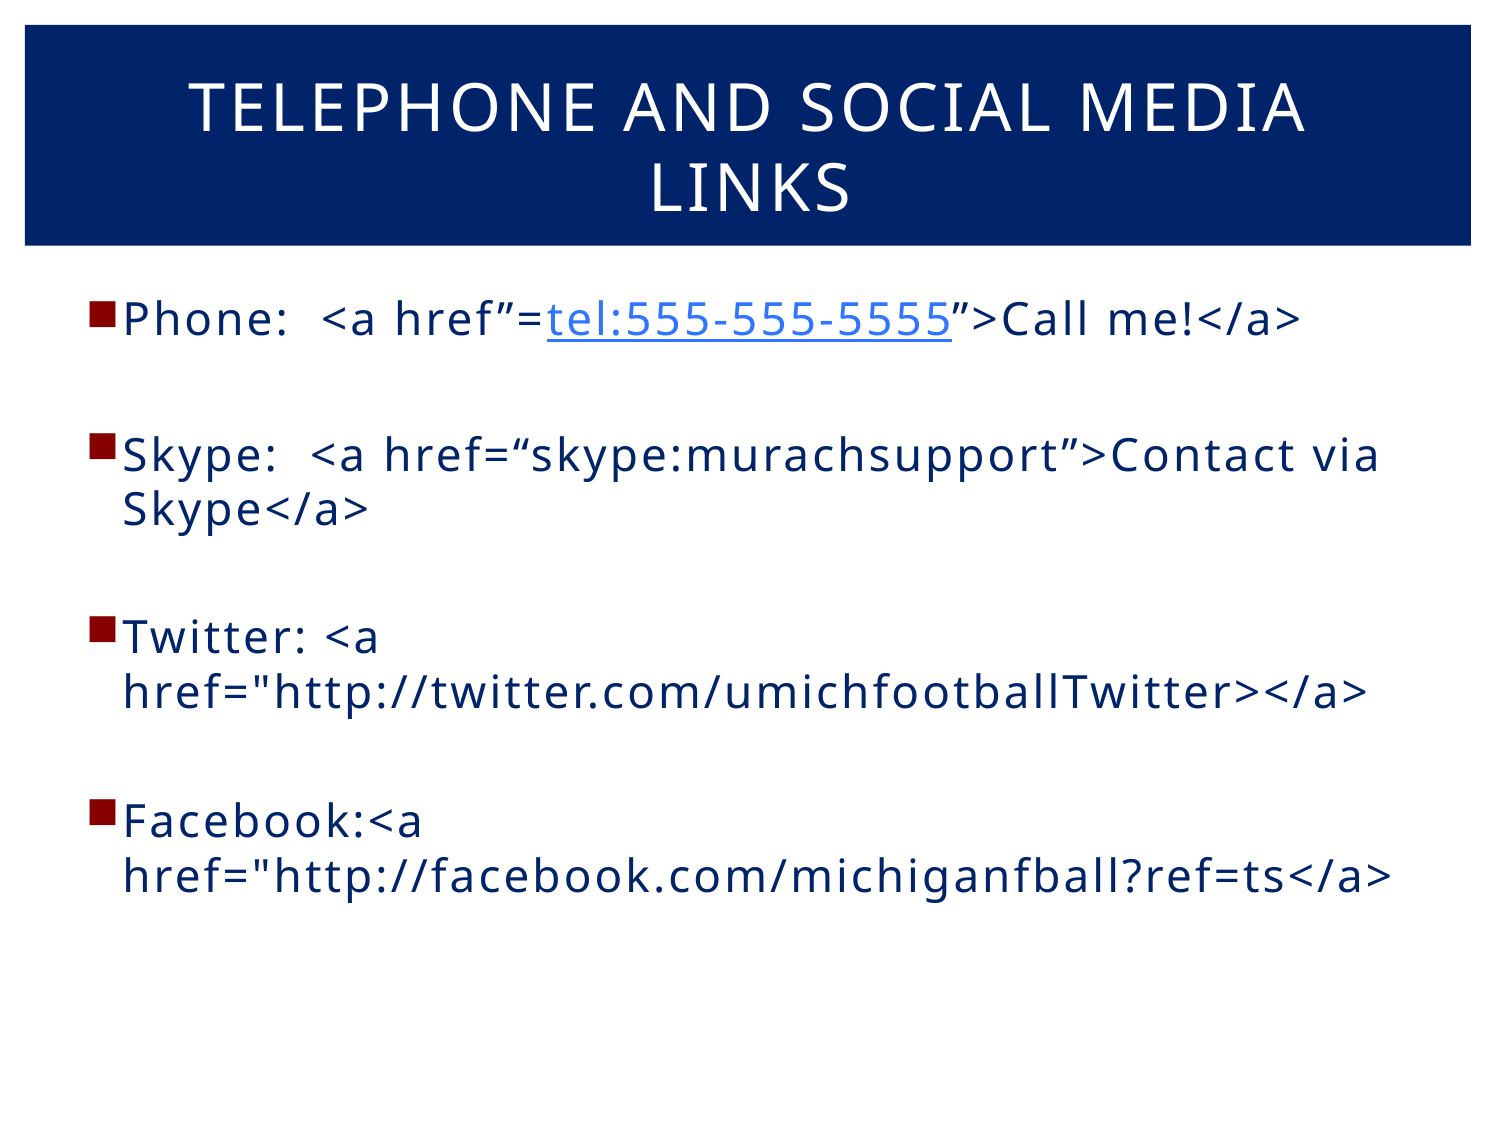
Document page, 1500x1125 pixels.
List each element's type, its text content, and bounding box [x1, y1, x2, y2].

title Telephone and social media links [62, 58, 1438, 232]
list Phone: <a href”=tel:555-555-5555”>Call me!</a> Skype: <a href=“skype:murachsupport”>Contact via Skype</a> Twitter: <a href="http://twitter.com/umichfootballTwitter></a> Facebook:<a href="http://facebook.com/michiganfball?ref=ts</a> [62, 281, 1442, 1005]
